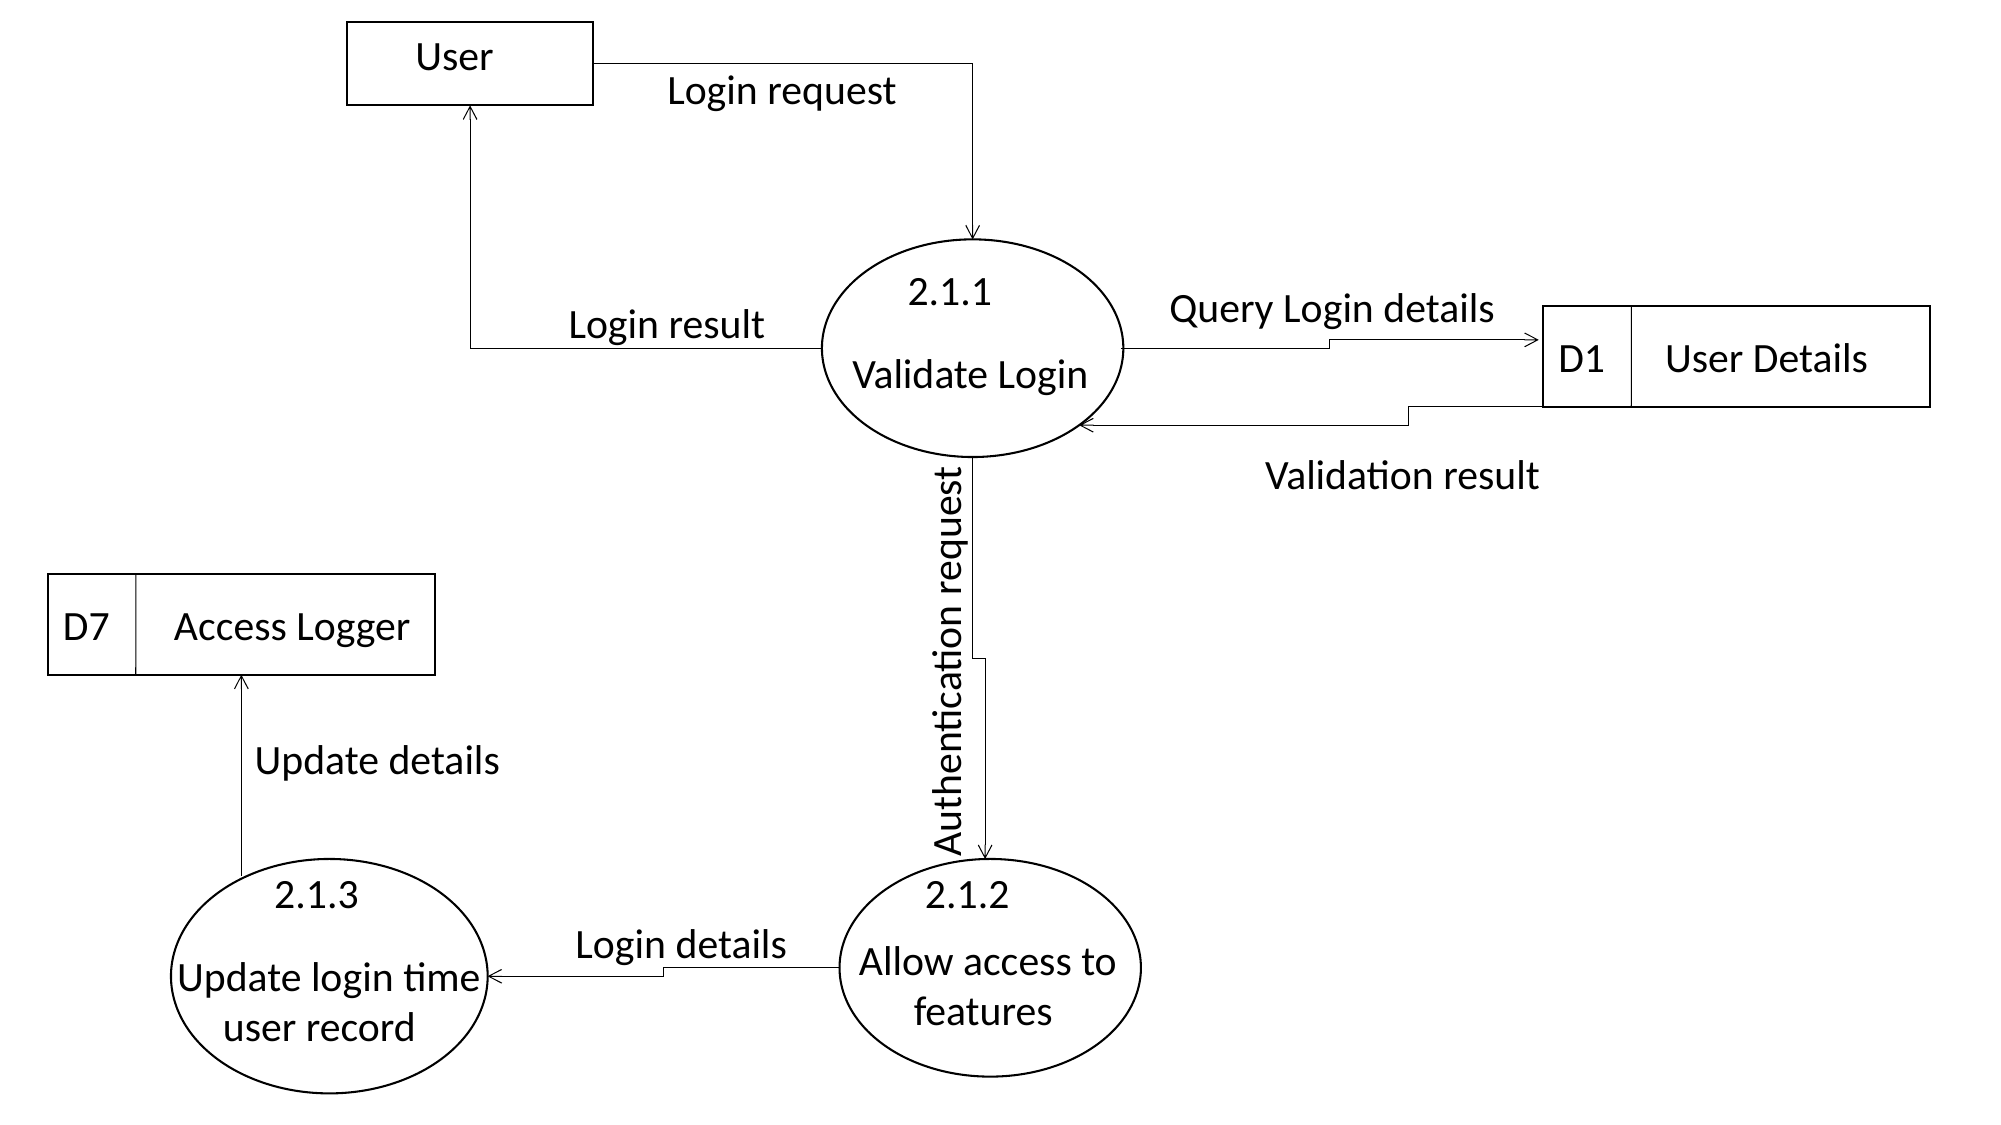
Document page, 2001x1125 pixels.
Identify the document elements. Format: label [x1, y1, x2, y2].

text_box [47, 21, 1931, 1094]
